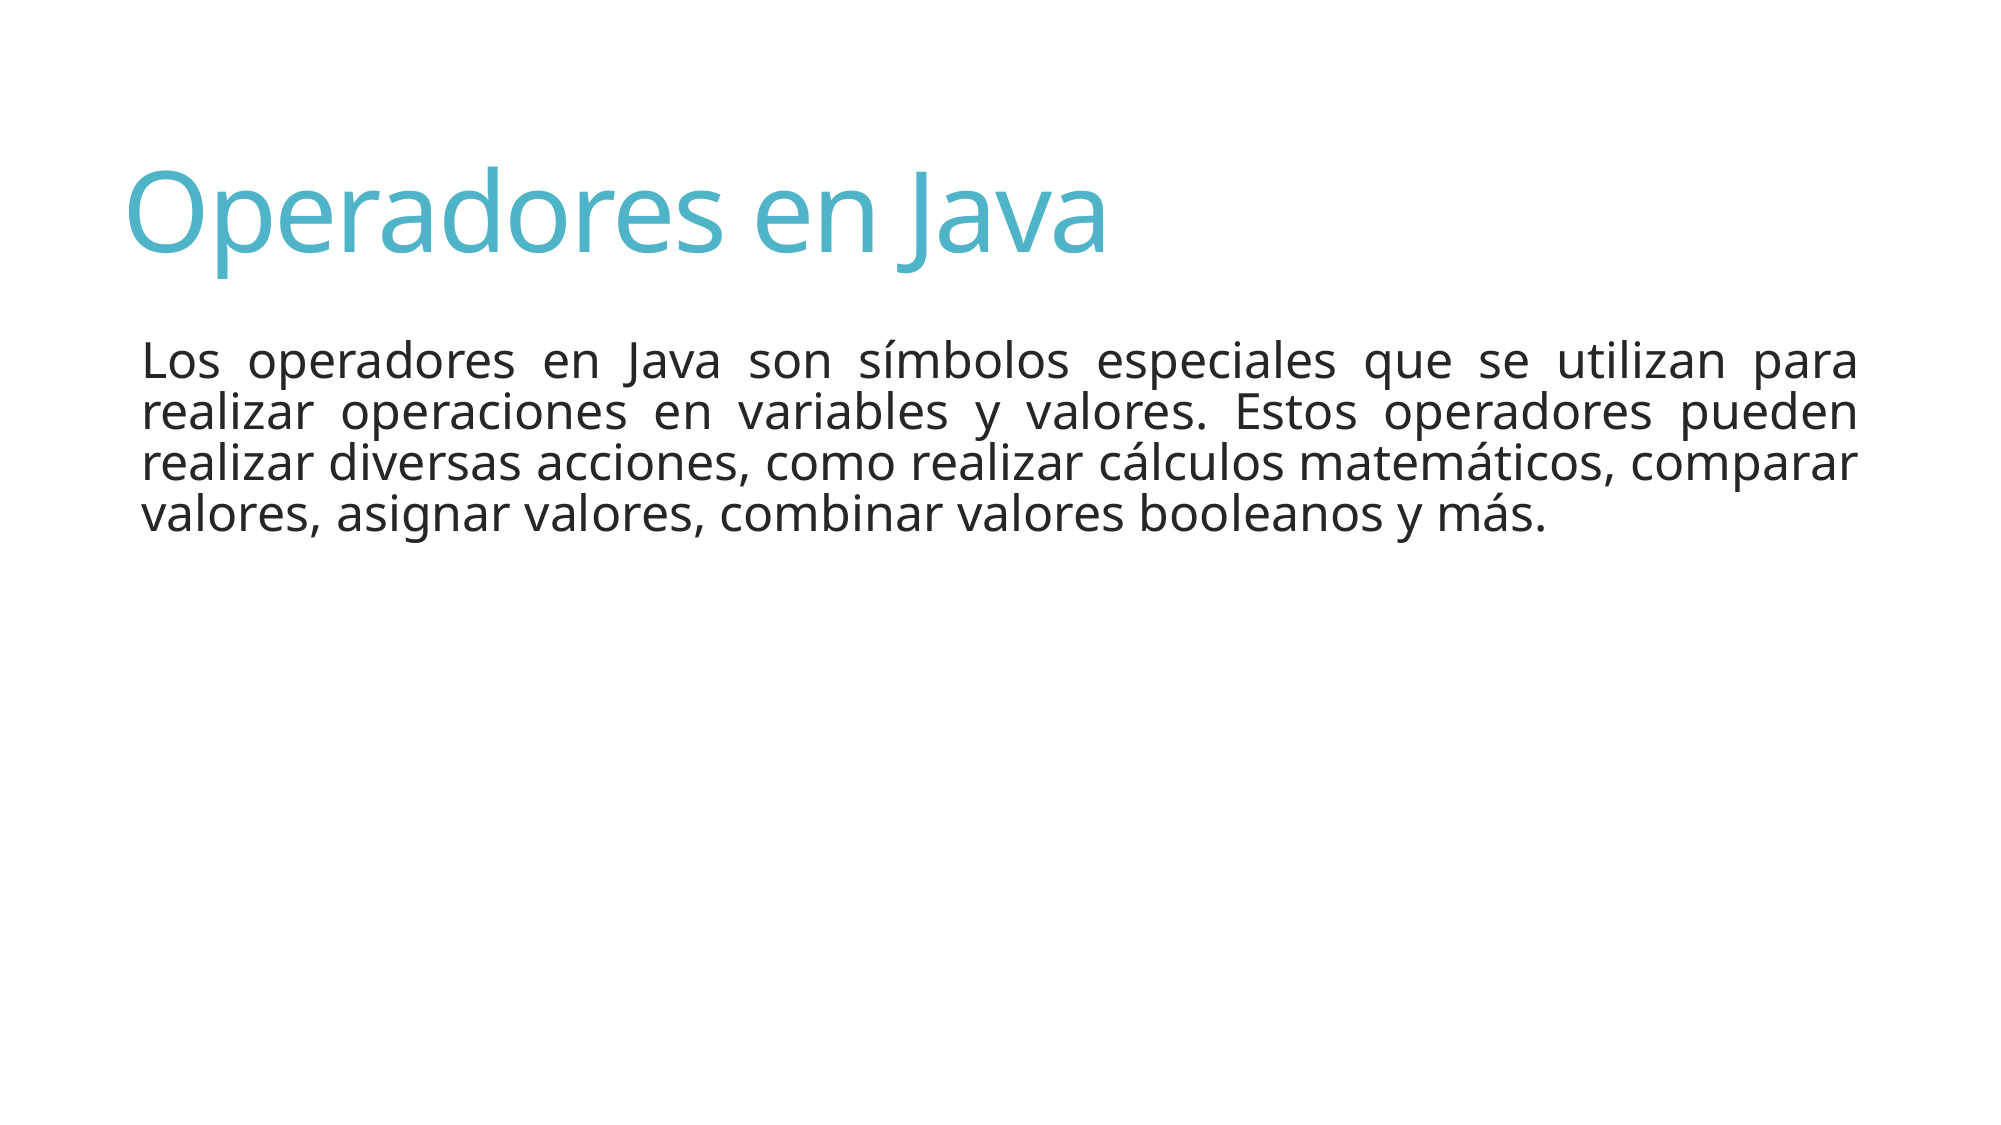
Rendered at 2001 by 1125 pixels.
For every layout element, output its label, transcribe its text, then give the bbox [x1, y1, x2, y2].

title Operadores en Java [107, 81, 1875, 354]
list Los operadores en Java son símbolos especiales que se utilizan para realizar operaciones en variables y valores. Estos operadores pueden realizar diversas acciones, como realizar cálculos matemáticos, comparar valores, asignar valores, combinar valores booleanos y más. [111, 329, 1876, 948]
